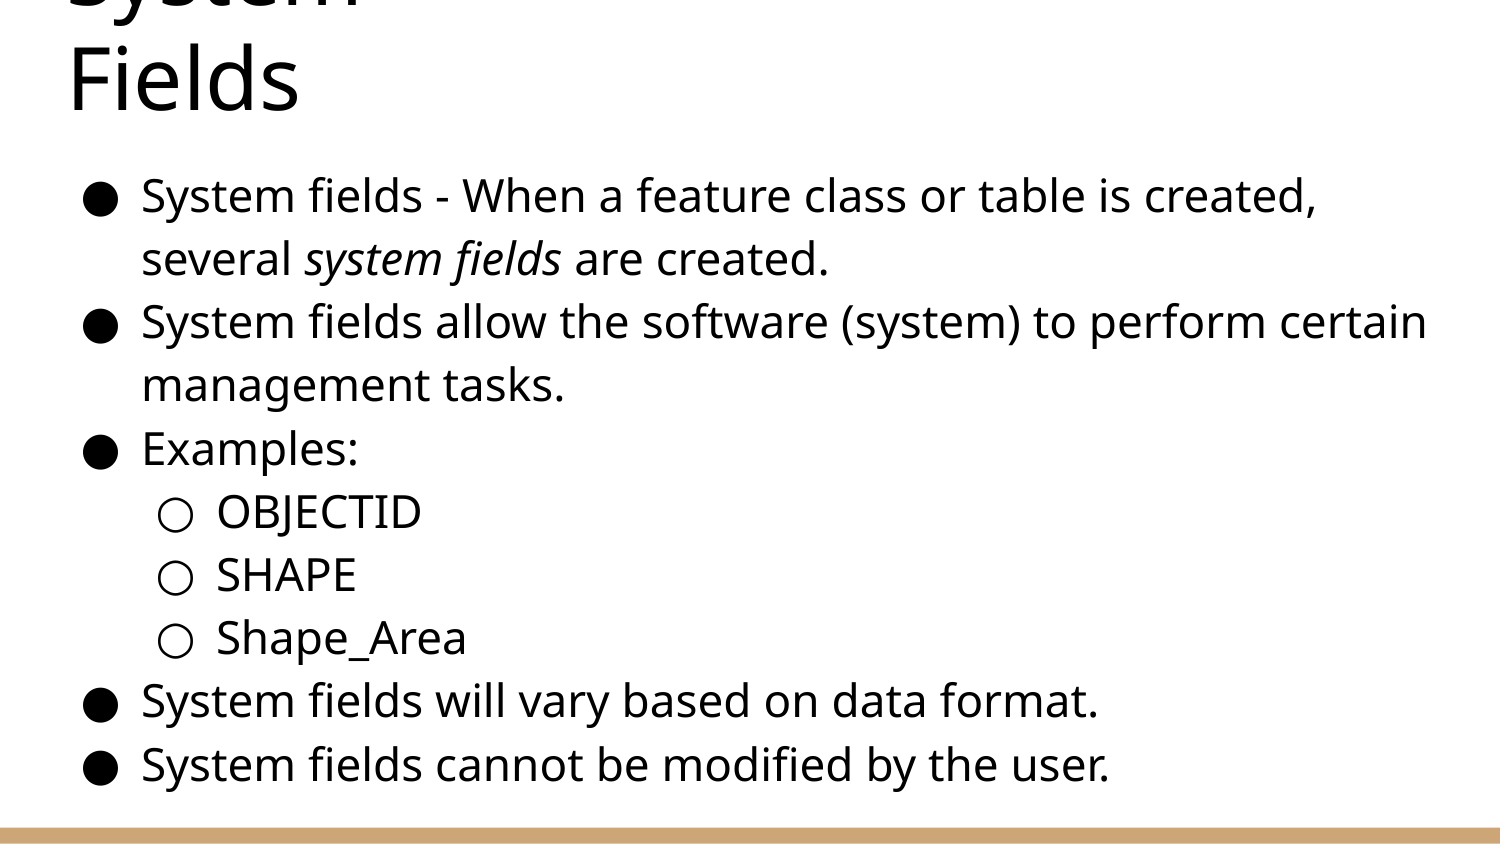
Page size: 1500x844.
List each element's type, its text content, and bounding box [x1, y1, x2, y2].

list System fields - When a feature class or table is created, several system fields are created. System fields allow the software (system) to perform certain management tasks. Examples: OBJECTID SHAPE Shape_Area System fields will vary based on data format. System fields cannot be modified by the user. [51, 143, 1449, 817]
title System Fields [51, 6, 480, 143]
